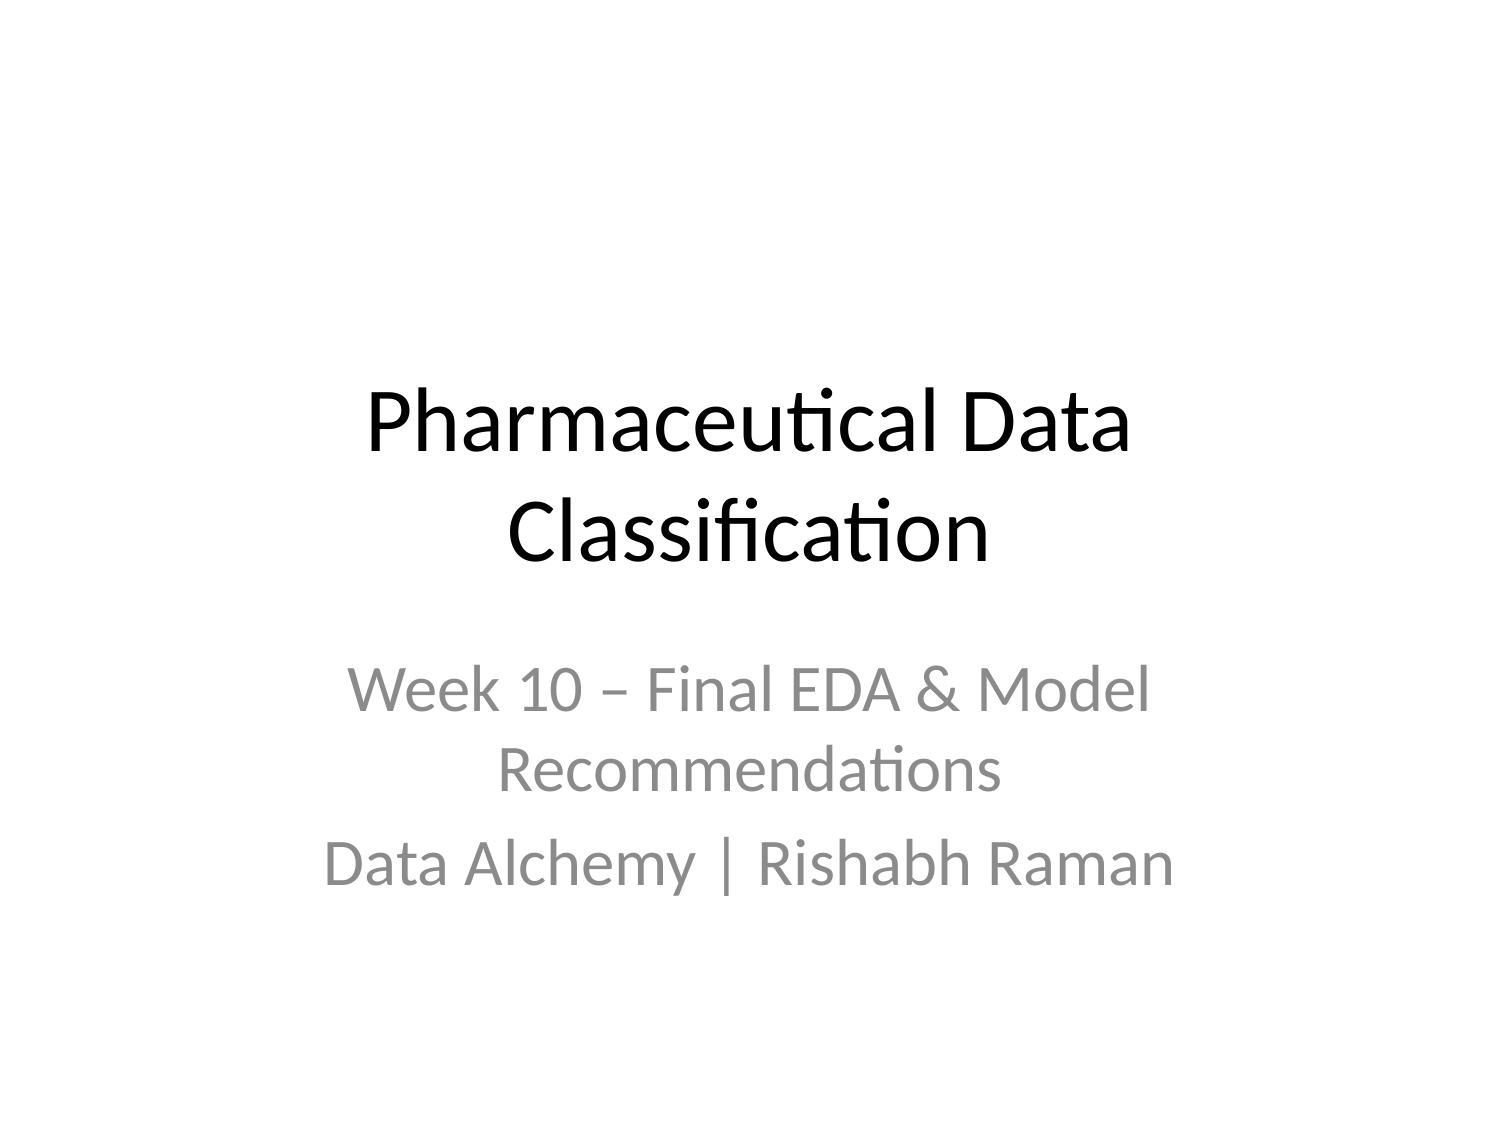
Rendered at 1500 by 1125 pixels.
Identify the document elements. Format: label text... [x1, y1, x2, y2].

subtitle Week 10 – Final EDA & Model Recommendations Data Alchemy | Rishabh Raman [225, 637, 1275, 925]
title Pharmaceutical Data Classification [112, 349, 1388, 591]
